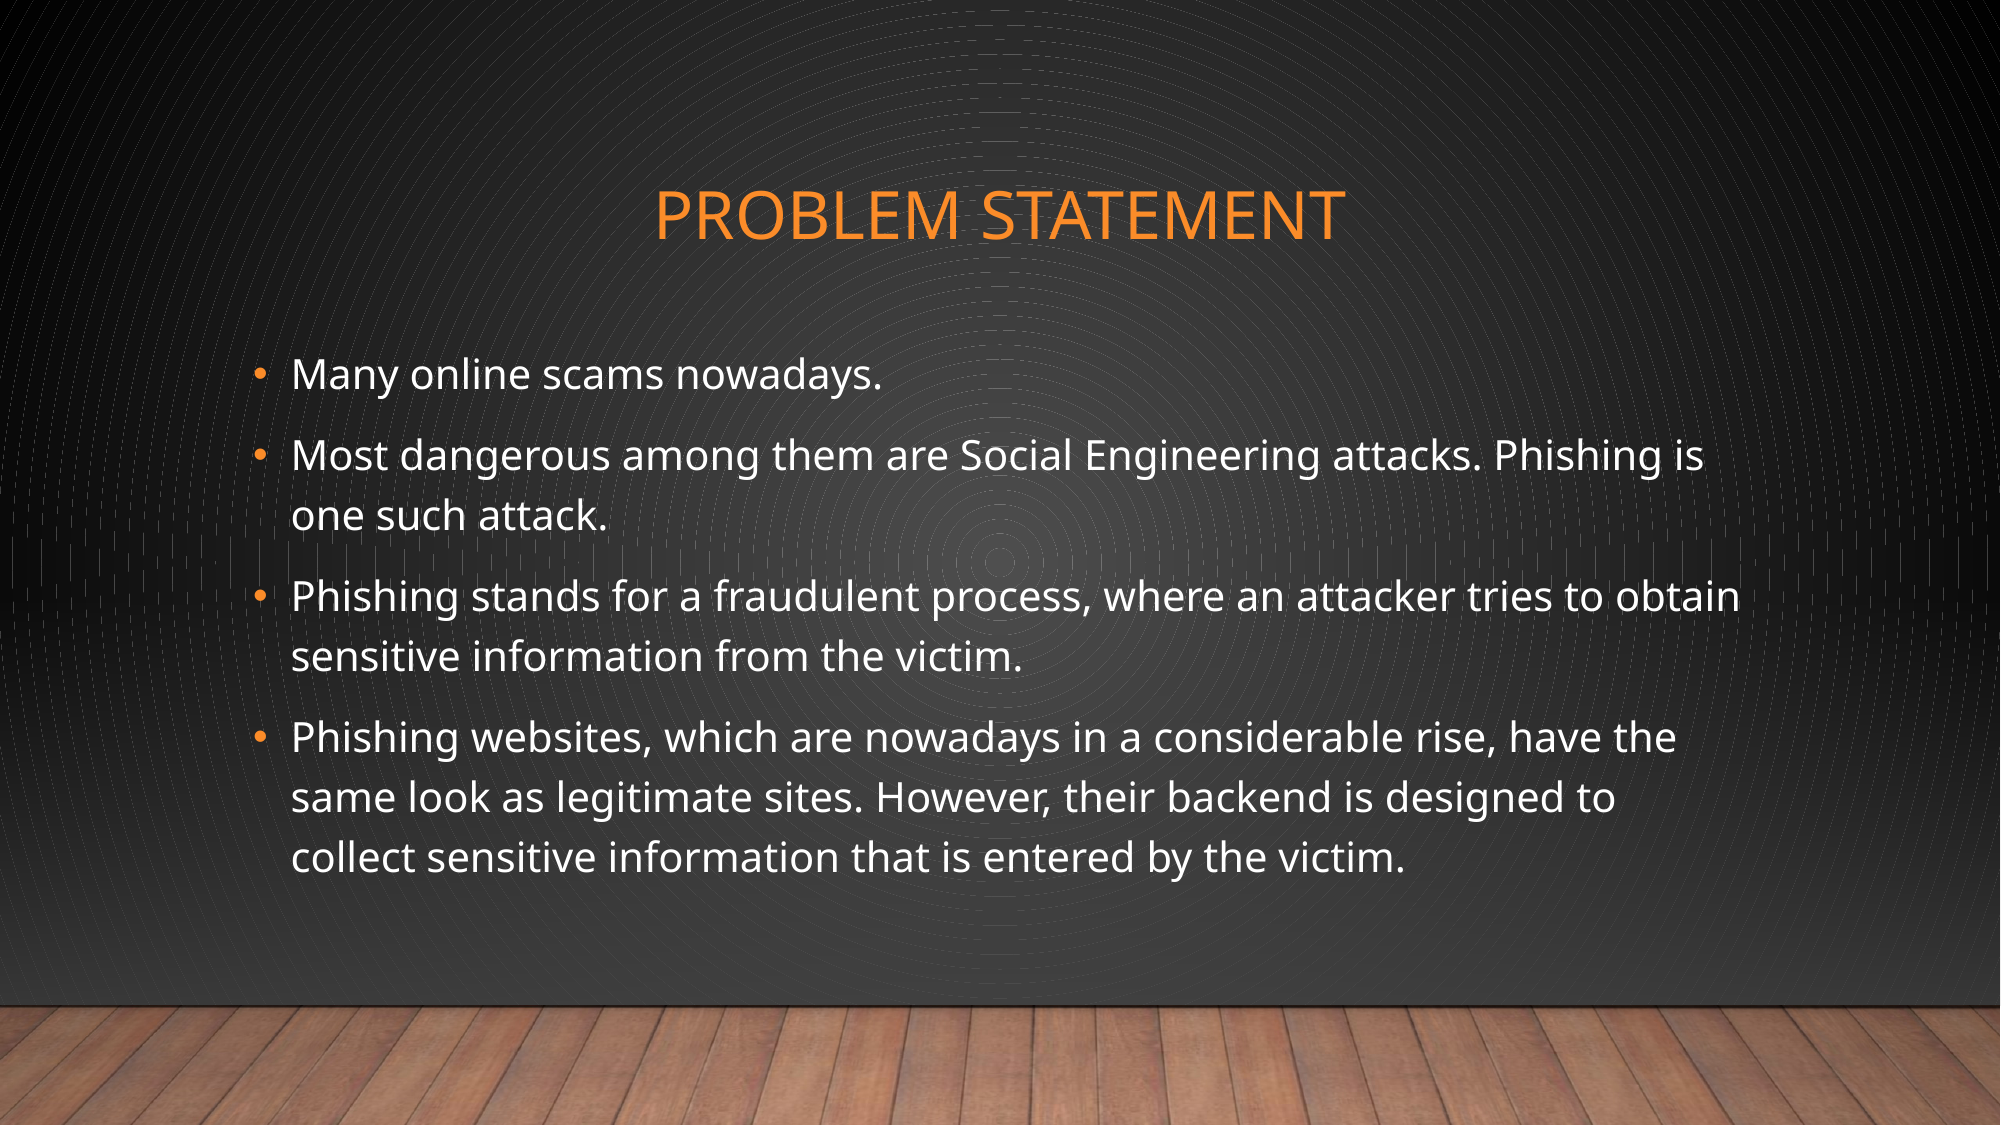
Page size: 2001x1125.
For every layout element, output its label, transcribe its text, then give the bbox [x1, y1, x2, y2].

list Many online scams nowadays. Most dangerous among them are Social Engineering attacks. Phishing is one such attack. Phishing stands for a fraudulent process, where an attacker tries to obtain sensitive information from the victim. Phishing websites, which are nowadays in a considerable rise, have the same look as legitimate sites. However, their backend is designed to collect sensitive information that is entered by the victim. [238, 330, 1763, 897]
title Problem Statement [238, 131, 1763, 305]
picture [0, 1005, 2000, 1125]
